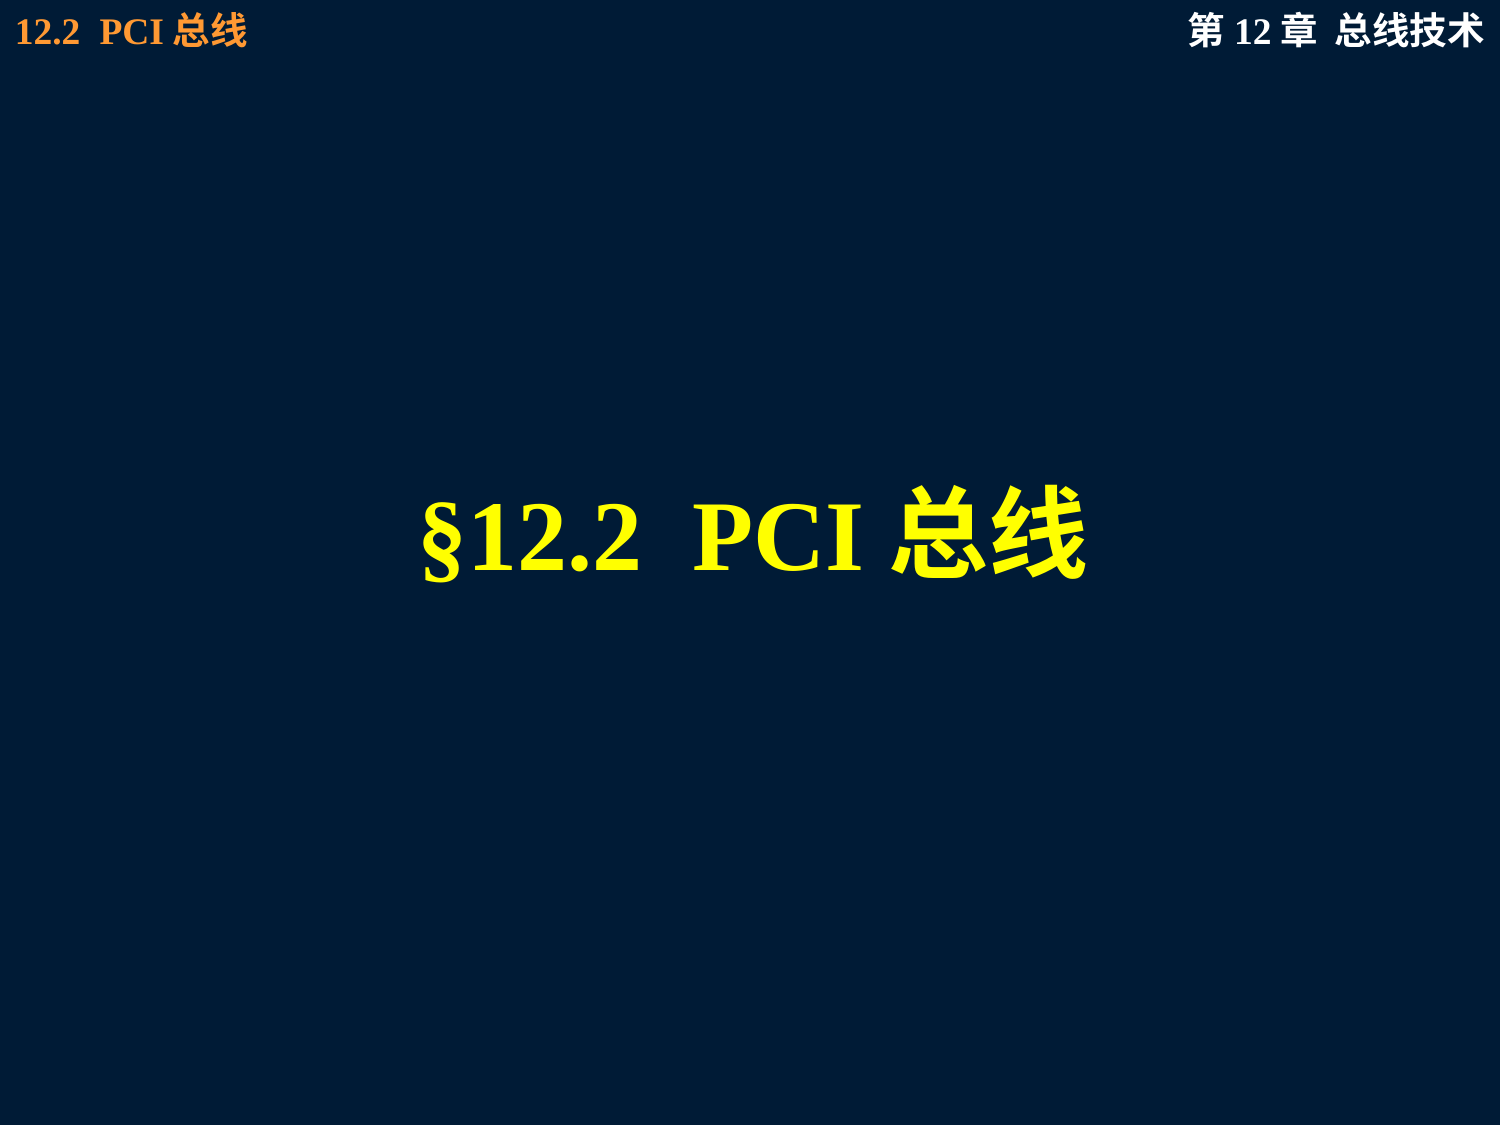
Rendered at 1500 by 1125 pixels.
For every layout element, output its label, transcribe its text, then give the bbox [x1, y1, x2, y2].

title §12.2 PCI总线 [115, 292, 1391, 769]
